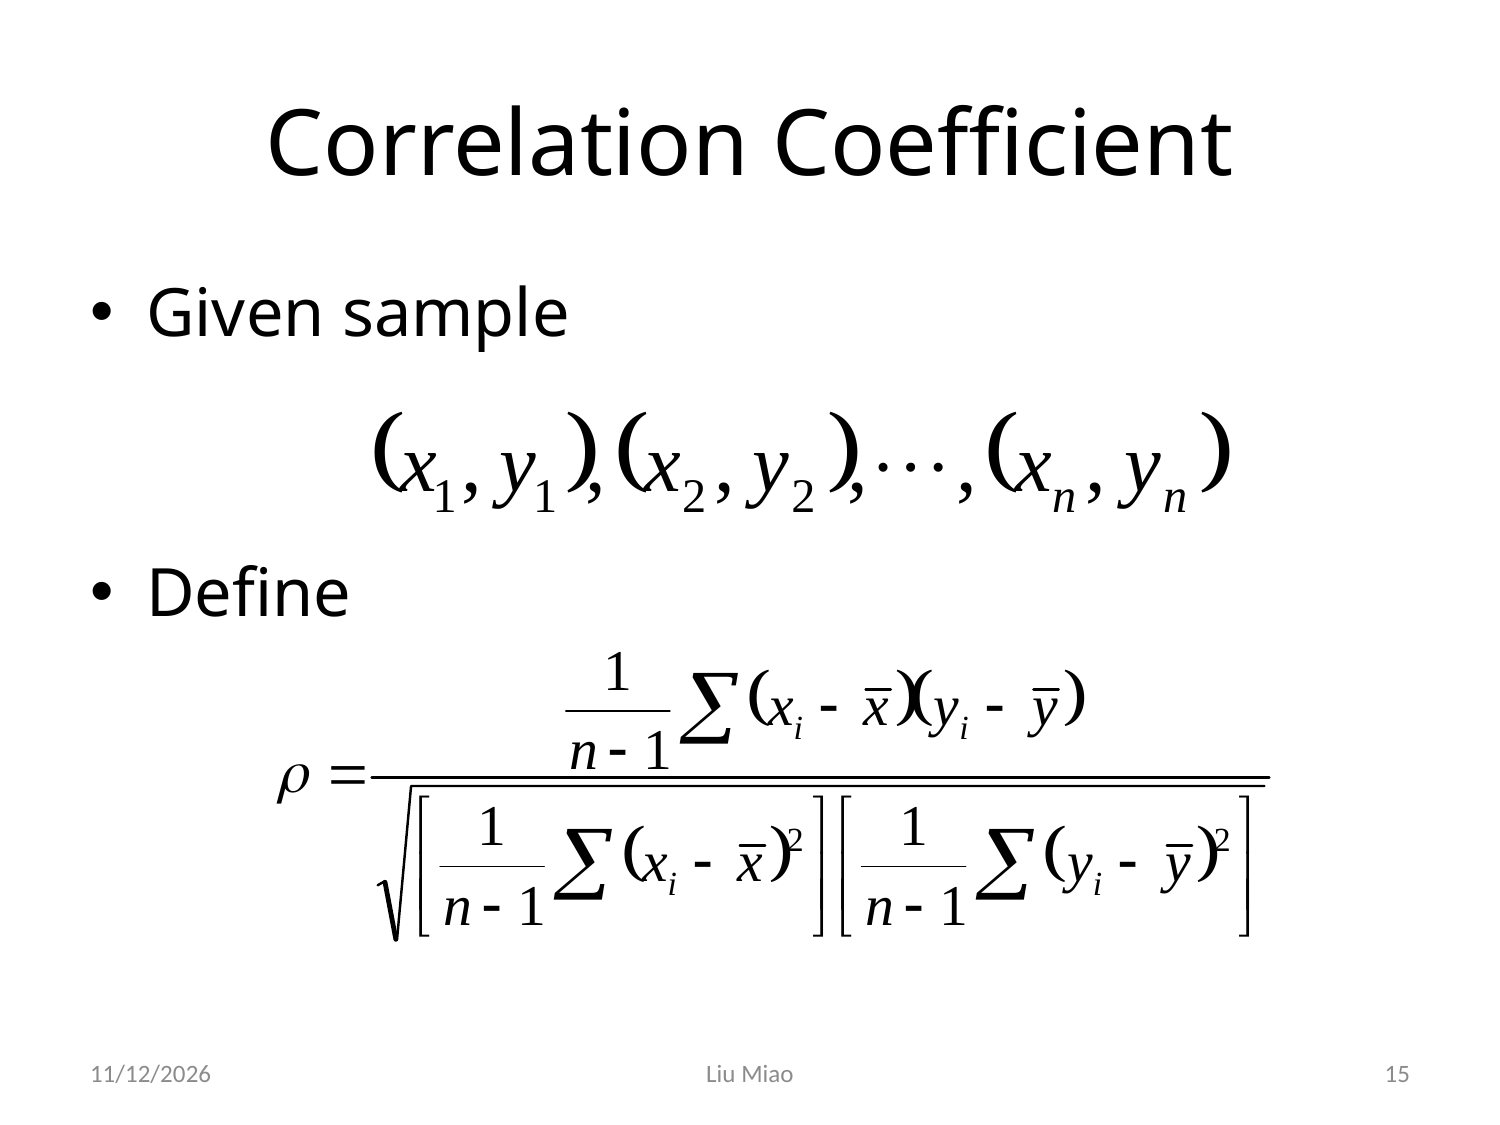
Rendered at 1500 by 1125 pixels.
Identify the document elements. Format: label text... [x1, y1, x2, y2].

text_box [265, 633, 1281, 956]
slide_number 15 [1074, 1042, 1425, 1103]
footer Liu Miao [512, 1042, 988, 1103]
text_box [359, 408, 1236, 534]
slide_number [75, 1042, 425, 1103]
title Correlation Coefficient [75, 45, 1425, 233]
list Given sample Define [75, 262, 1425, 1005]
